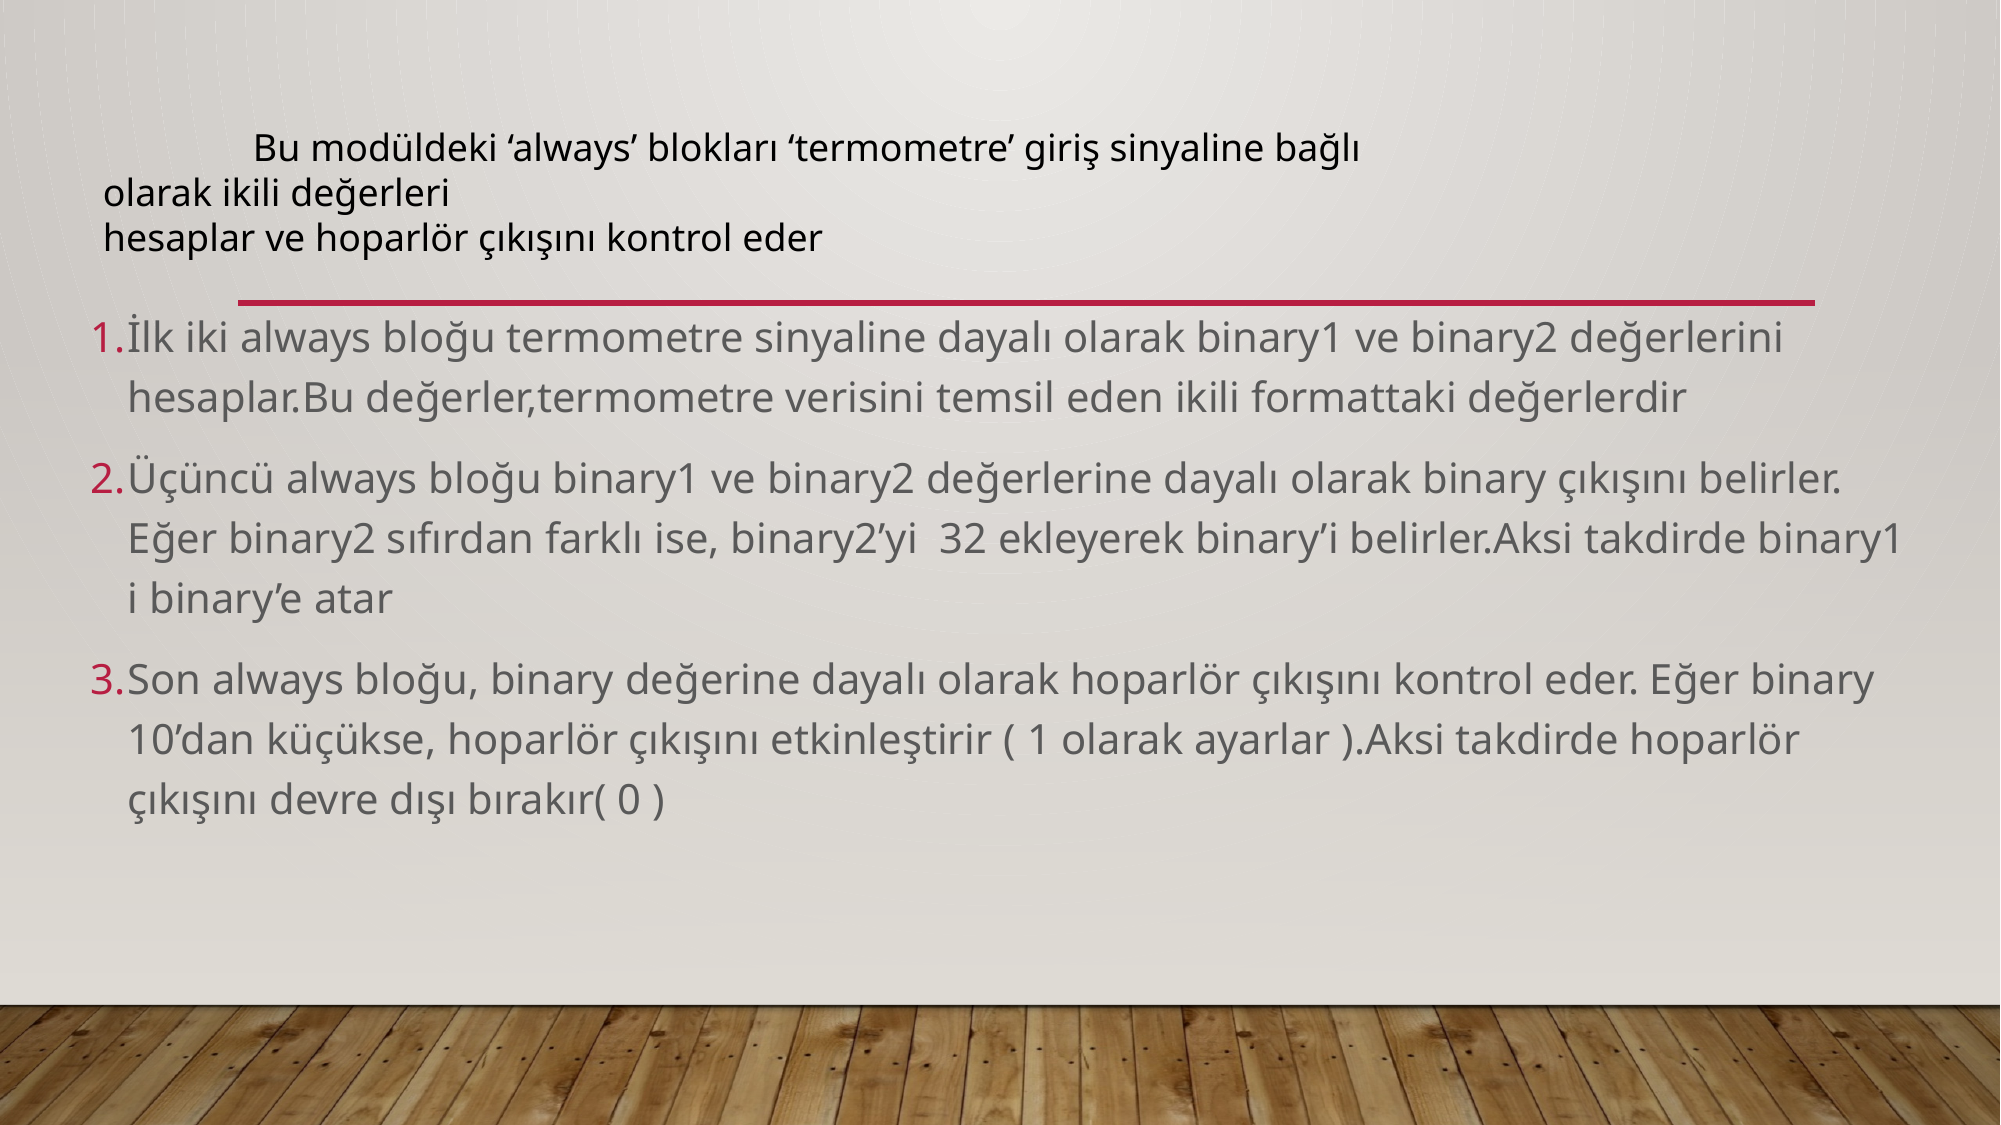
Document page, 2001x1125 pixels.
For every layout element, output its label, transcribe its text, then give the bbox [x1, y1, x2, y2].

text_box Bu modüldeki ‘always’ blokları ‘termometre’ giriş sinyaline bağlı olarak ikili değerleri hesaplar ve hoparlör çıkışını kontrol eder [88, 116, 1480, 266]
picture [0, 1005, 2000, 1125]
list İlk iki always bloğu termometre sinyaline dayalı olarak binary1 ve binary2 değerlerini hesaplar.Bu değerler,termometre verisini temsil eden ikili formattaki değerlerdir Üçüncü always bloğu binary1 ve binary2 değerlerine dayalı olarak binary çıkışını belirler. Eğer binary2 sıfırdan farklı ise, binary2’yi 32 ekleyerek binary’i belirler.Aksi takdirde binary1 i binary’e atar Son always bloğu, binary değerine dayalı olarak hoparlör çıkışını kontrol eder. Eğer binary 10’dan küçükse, hoparlör çıkışını etkinleştirir ( 1 olarak ayarlar ).Aksi takdirde hoparlör çıkışını devre dışı bırakır( 0 ) [75, 222, 1925, 1034]
